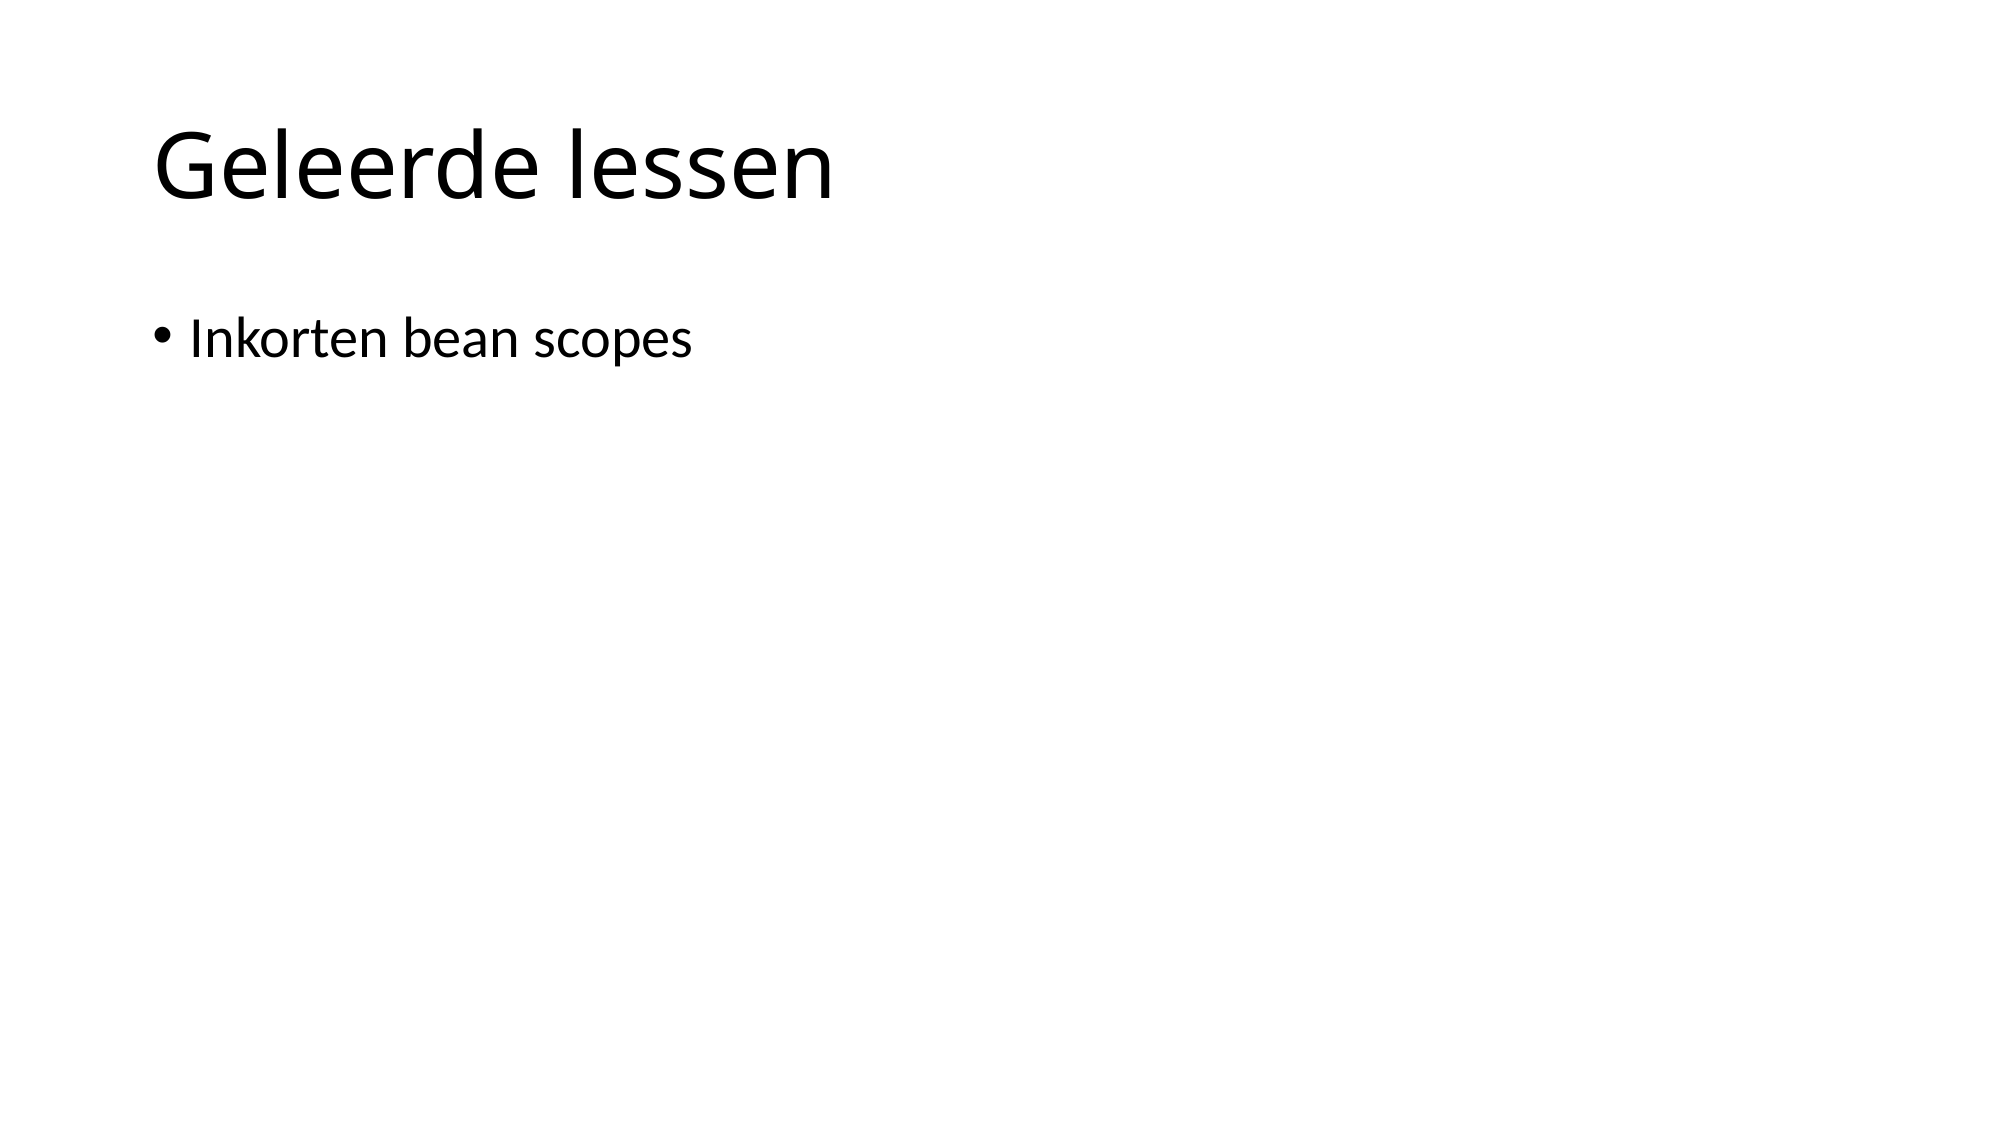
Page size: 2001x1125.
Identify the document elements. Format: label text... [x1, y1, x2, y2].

title Geleerde lessen [137, 59, 1863, 278]
list Inkorten bean scopes [137, 299, 1863, 1014]
